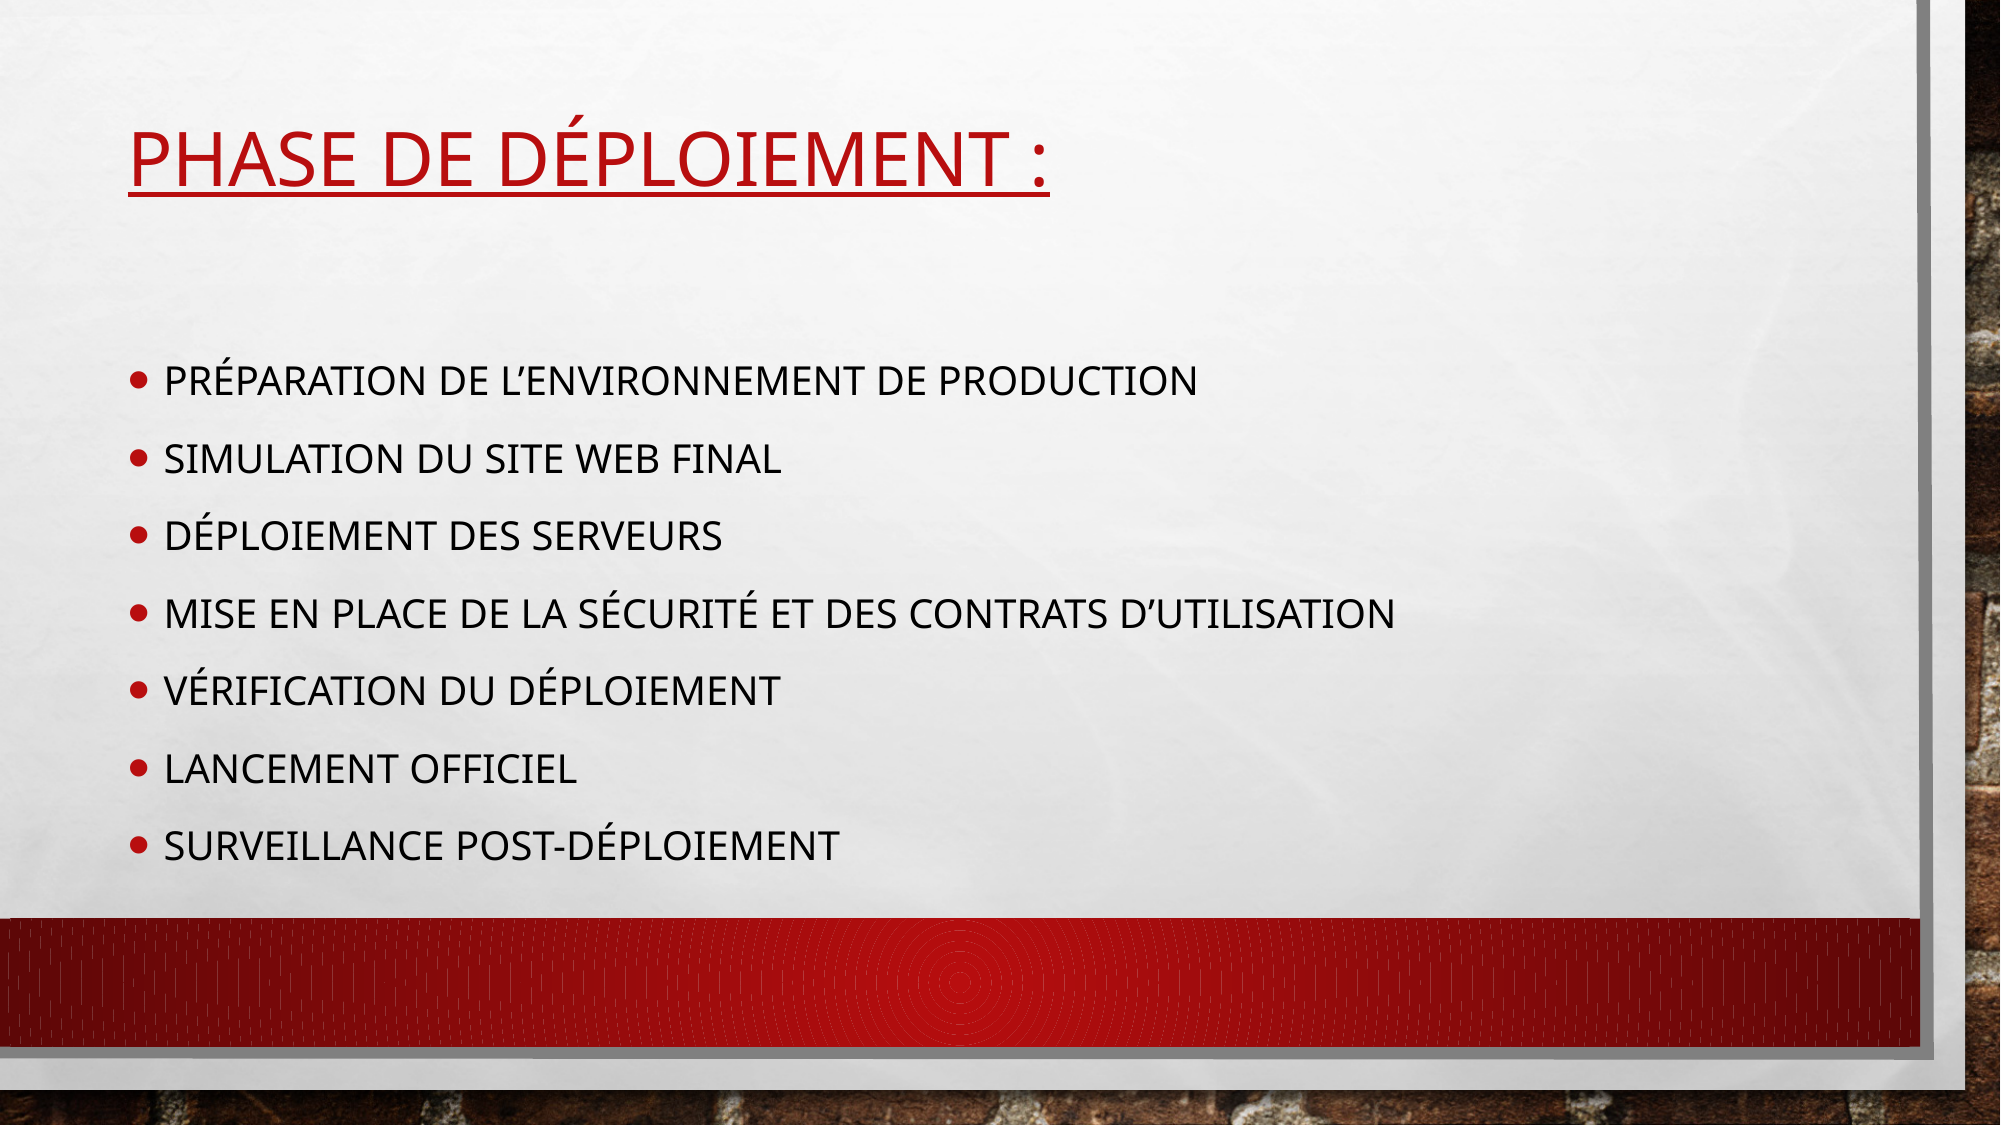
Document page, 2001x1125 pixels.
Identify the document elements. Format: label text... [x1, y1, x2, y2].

list Préparation de l’environnement de production Simulation du site web final Déploiement des serveurs Mise en place de la sécurité et des contrats d’utilisation Vérification du déploiement Lancement officiel Surveillance Post-déploiement [112, 338, 1818, 882]
title Phase de déploiement : [112, 112, 1818, 302]
picture [0, 0, 2000, 1125]
